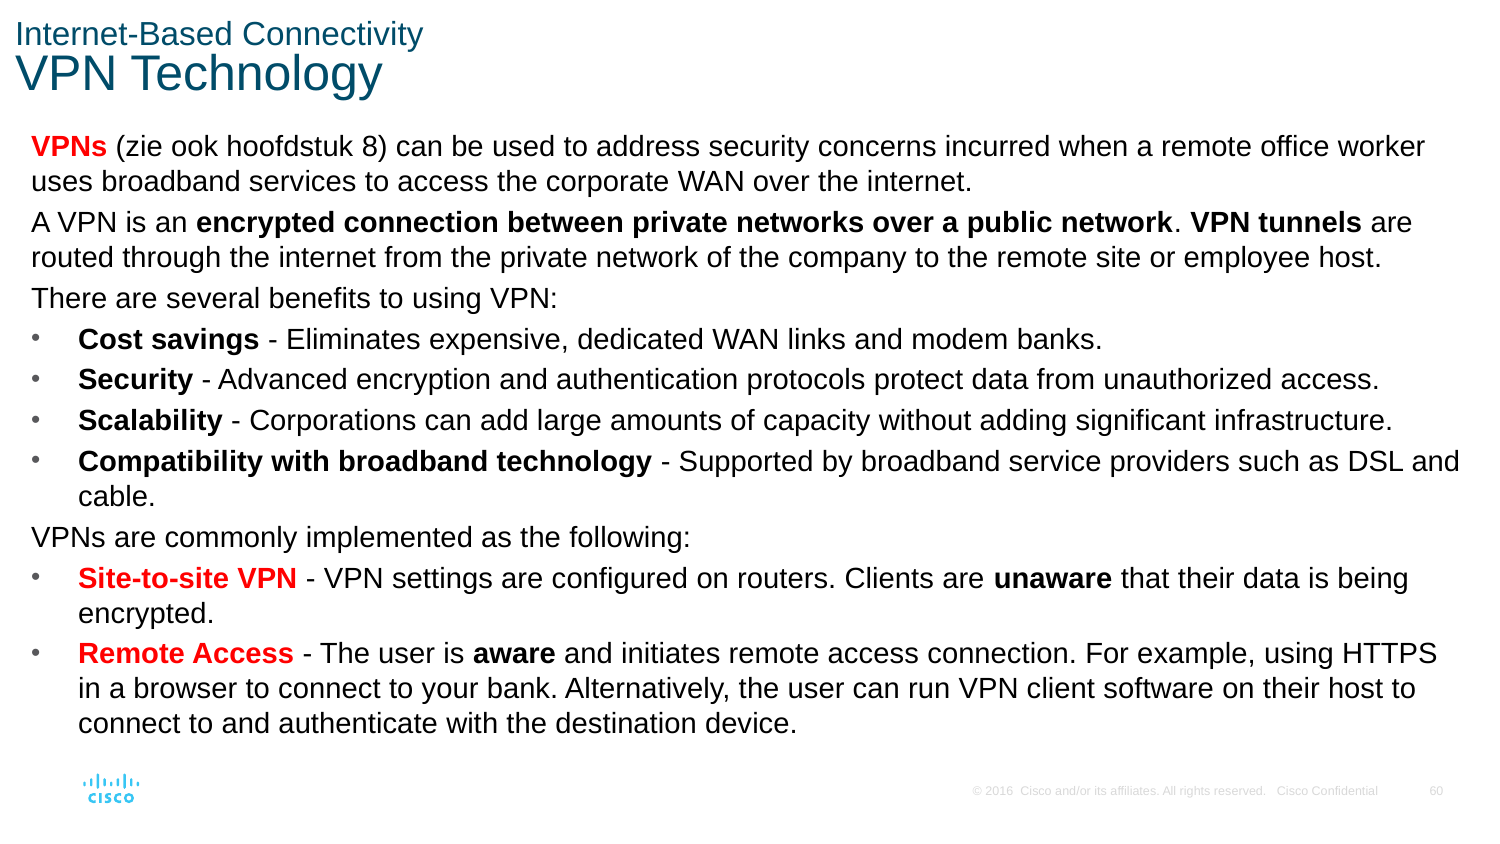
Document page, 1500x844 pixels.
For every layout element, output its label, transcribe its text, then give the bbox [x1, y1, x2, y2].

list VPNs (zie ook hoofdstuk 8) can be used to address security concerns incurred when a remote office worker uses broadband services to access the corporate WAN over the internet. A VPN is an encrypted connection between private networks over a public network. VPN tunnels are routed through the internet from the private network of the company to the remote site or employee host. There are several benefits to using VPN: Cost savings - Eliminates expensive, dedicated WAN links and modem banks. Security - Advanced encryption and authentication protocols protect data from unauthorized access. Scalability - Corporations can add large amounts of capacity without adding significant infrastructure. Compatibility with broadband technology - Supported by broadband service providers such as DSL and cable. VPNs are commonly implemented as the following: Site-to-site VPN - VPN settings are configured on routers. Clients are unaware that their data is being encrypted. Remote Access - The user is aware and initiates remote access connection. For example, using HTTPS in a browser to connect to your bank. Alternatively, the user can run VPN client software on their host to connect to and authenticate with the destination device. [16, 120, 1484, 767]
title Internet-Based Connectivity VPN Technology [0, 0, 1369, 121]
